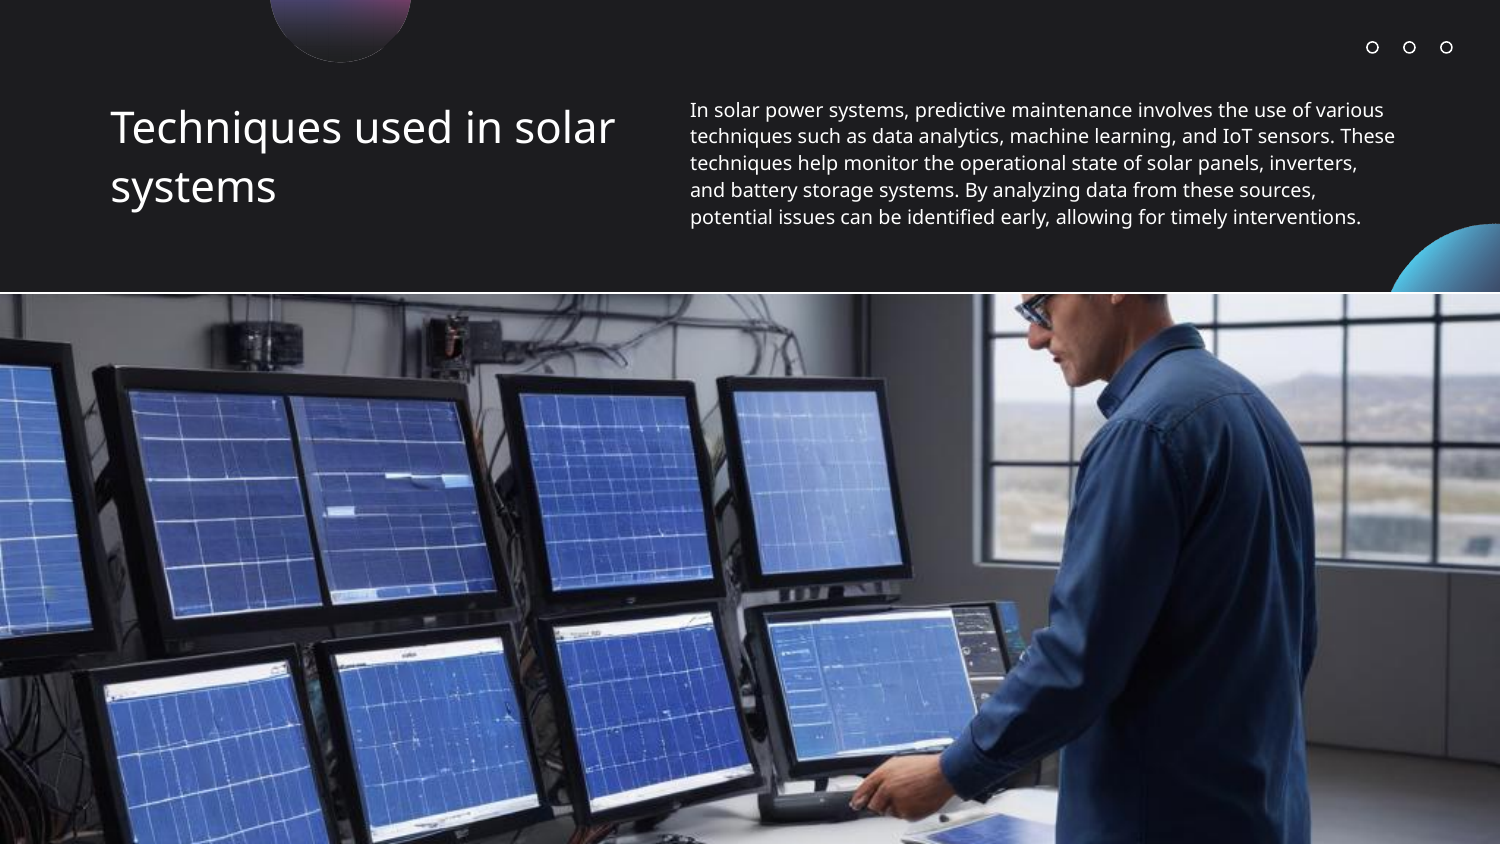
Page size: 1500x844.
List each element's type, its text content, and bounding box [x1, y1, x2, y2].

picture [250, 0, 431, 81]
title Techniques used in solar systems [95, 81, 674, 261]
picture [0, 293, 1500, 844]
picture [1385, 176, 1500, 292]
subtitle In solar power systems, predictive maintenance involves the use of various techniques such as data analytics, machine learning, and IoT sensors. These techniques help monitor the operational state of solar panels, inverters, and battery storage systems. By analyzing data from these sources, potential issues can be identified early, allowing for timely interventions. [674, 80, 1413, 262]
